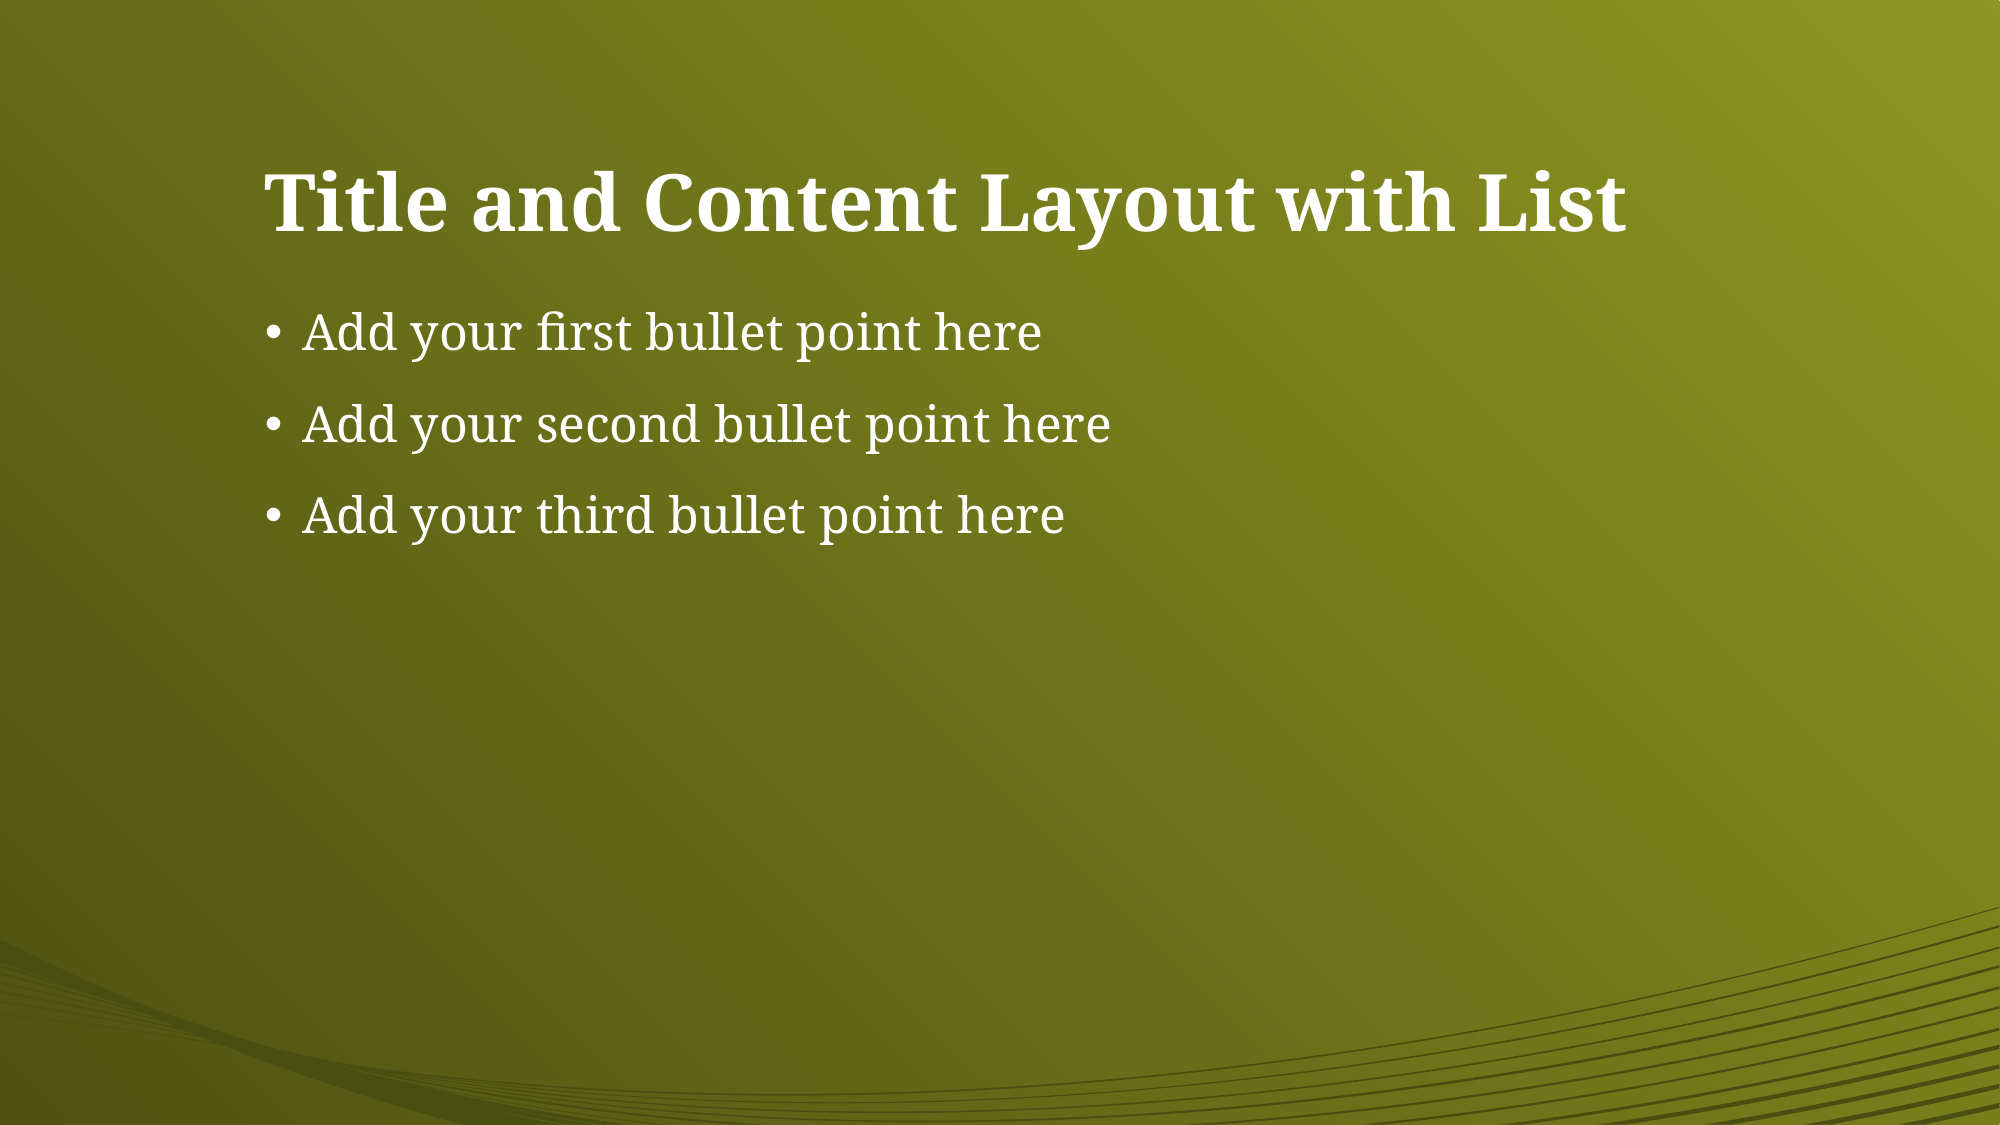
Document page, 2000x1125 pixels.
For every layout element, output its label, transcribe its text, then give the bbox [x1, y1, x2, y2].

list Add your first bullet point here Add your second bullet point here Add your third bullet point here [249, 299, 1750, 988]
title Title and Content Layout with List [249, 65, 1750, 257]
